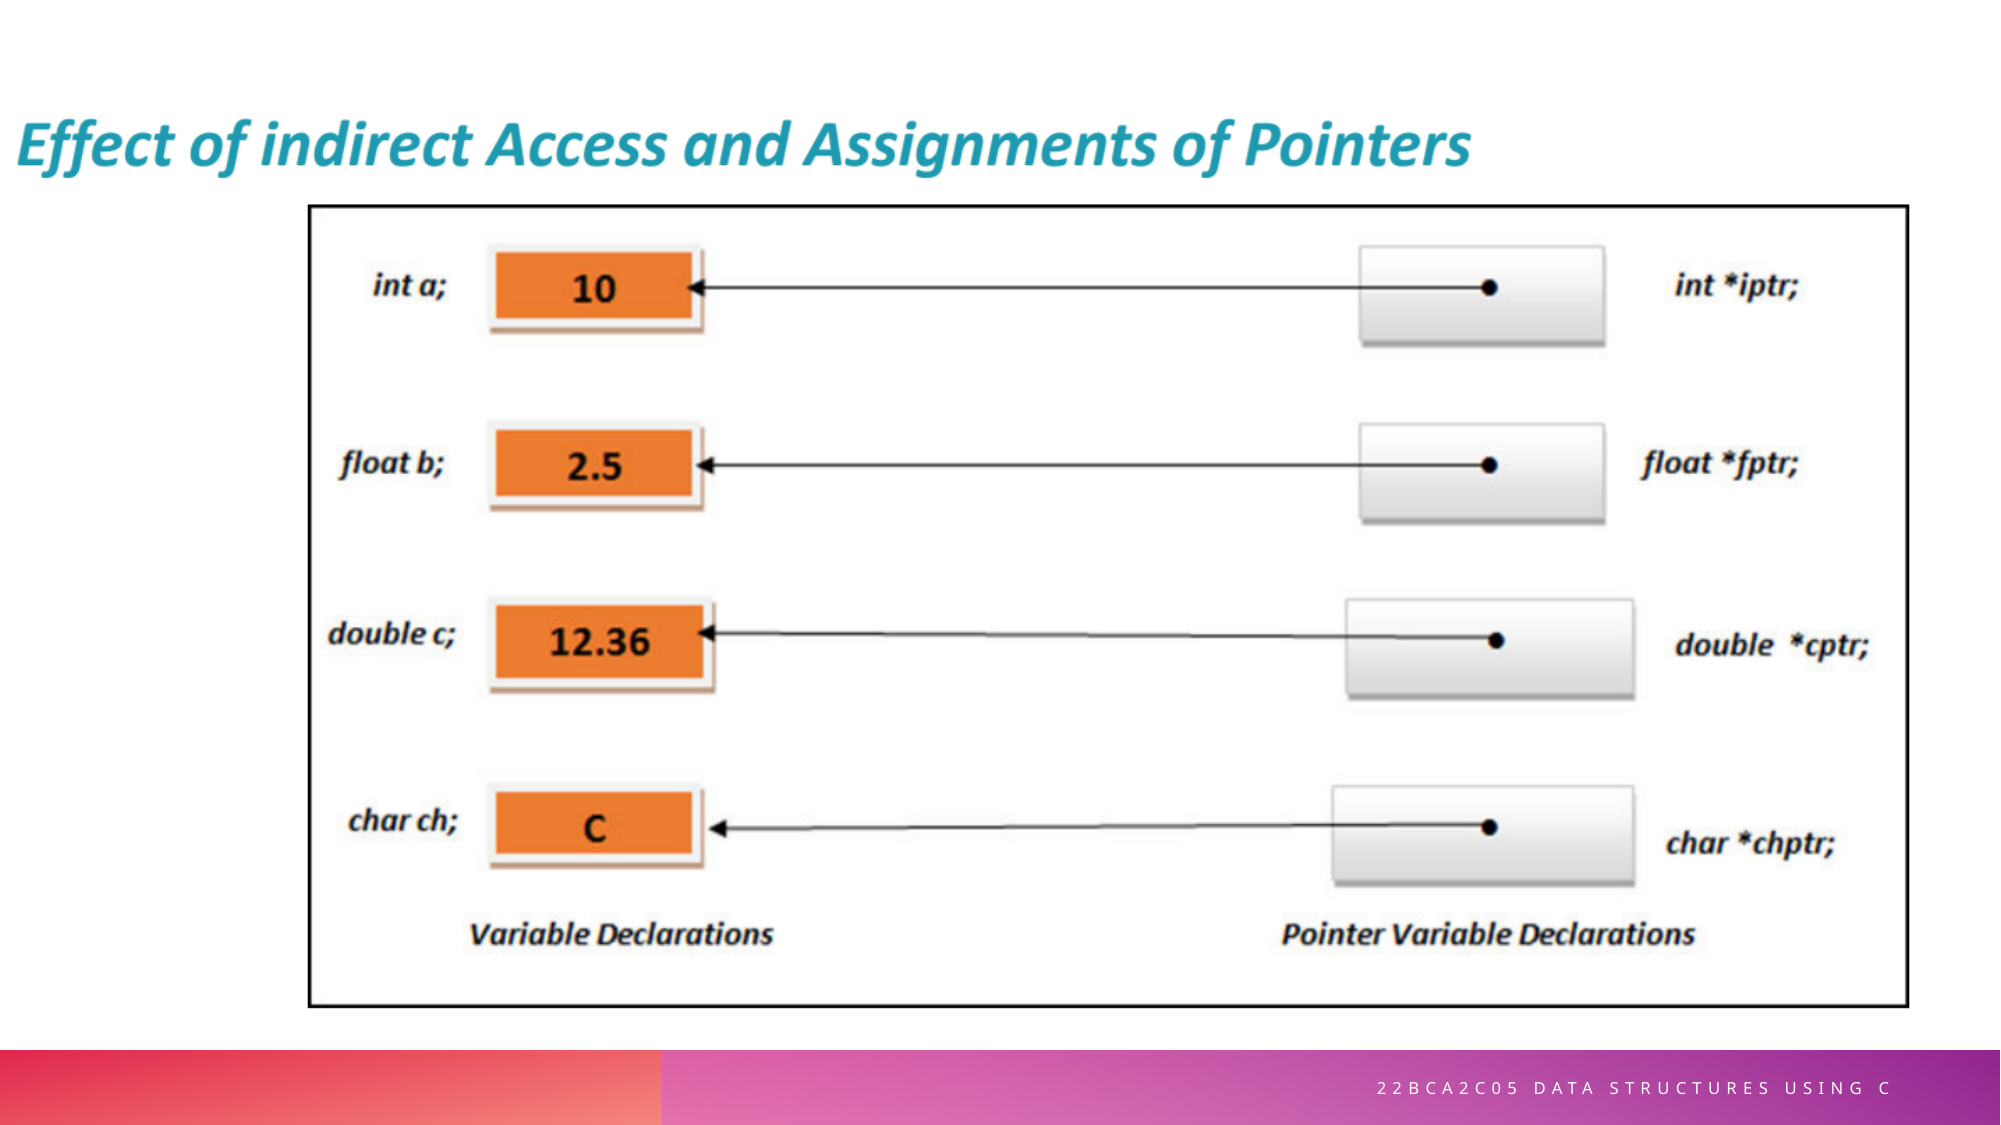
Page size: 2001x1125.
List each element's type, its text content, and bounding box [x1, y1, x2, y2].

slide_number 22BCA2C05 Data Structures using C [1297, 1051, 1905, 1125]
picture [0, 93, 2000, 1032]
